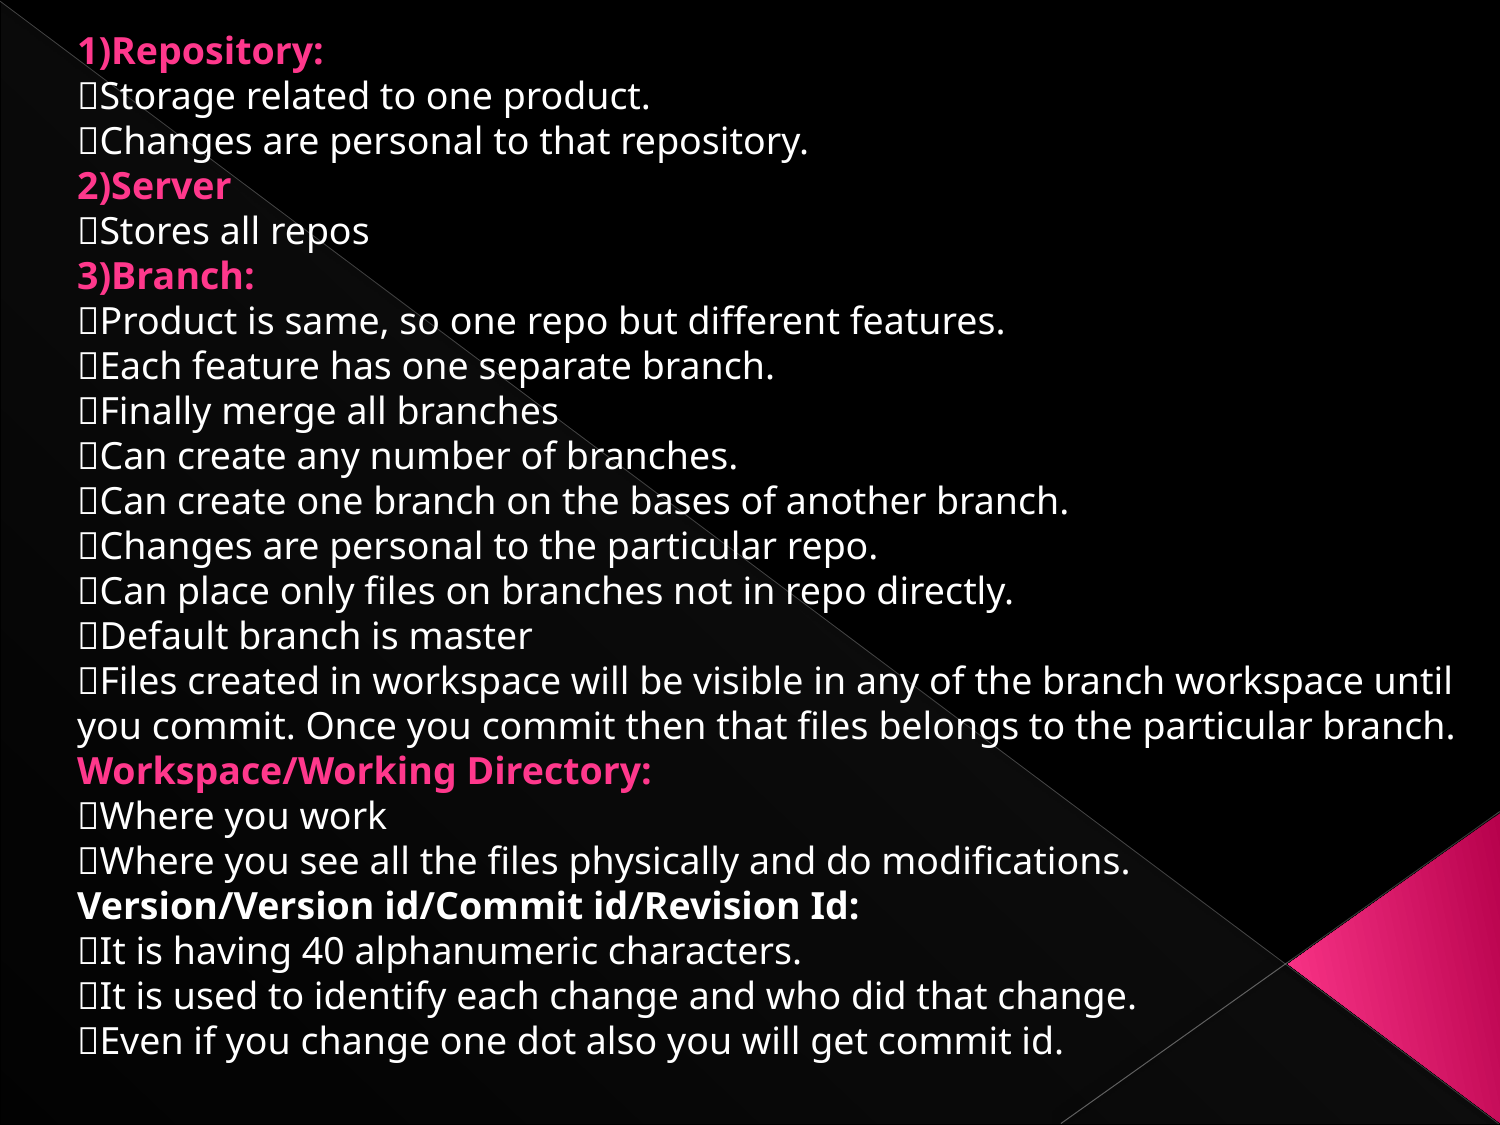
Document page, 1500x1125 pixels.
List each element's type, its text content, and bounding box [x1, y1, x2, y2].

text_box 1)Repository: Storage related to one product. Changes are personal to that repository. 2)Server Stores all repos 3)Branch: Product is same, so one repo but different features. Each feature has one separate branch. Finally merge all branches Can create any number of branches. Can create one branch on the bases of another branch. Changes are personal to the particular repo. Can place only files on branches not in repo directly. Default branch is master Files created in workspace will be visible in any of the branch workspace until you commit. Once you commit then that files belongs to the particular branch. Workspace/Working Directory: Where you work Where you see all the files physically and do modifications. Version/Version id/Commit id/Revision Id: It is having 40 alphanumeric characters. It is used to identify each change and who did that change. Even if you change one dot also you will get commit id. [62, 19, 1500, 1069]
